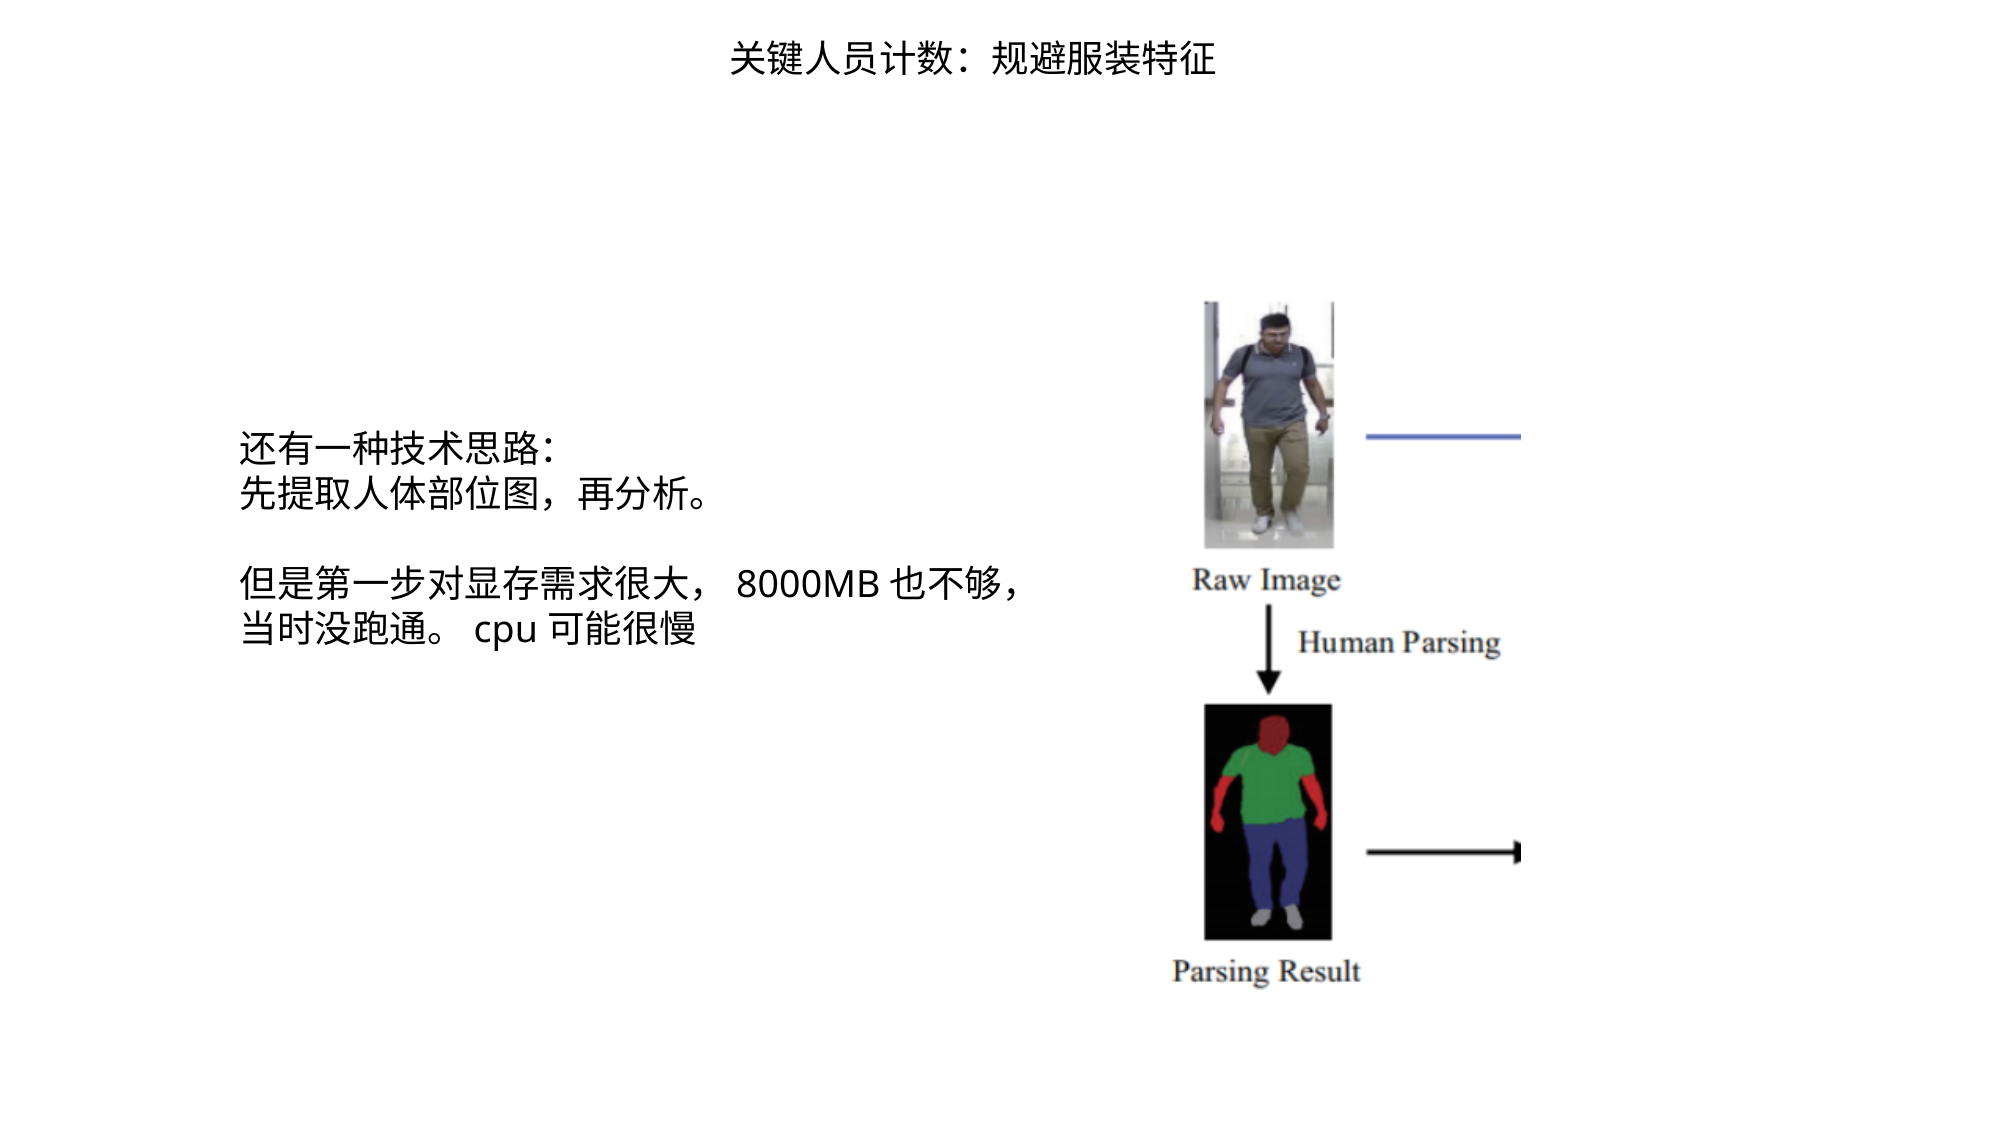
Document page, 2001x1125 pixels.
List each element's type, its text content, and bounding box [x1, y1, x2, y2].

text_box 还有一种技术思路： 先提取人体部位图，再分析。 但是第一步对显存需求很大，8000MB也不够， 当时没跑通。cpu可能很慢 [225, 417, 1055, 658]
text_box 关键人员计数：规避服装特征 [714, 27, 1232, 88]
picture [1107, 201, 1521, 996]
